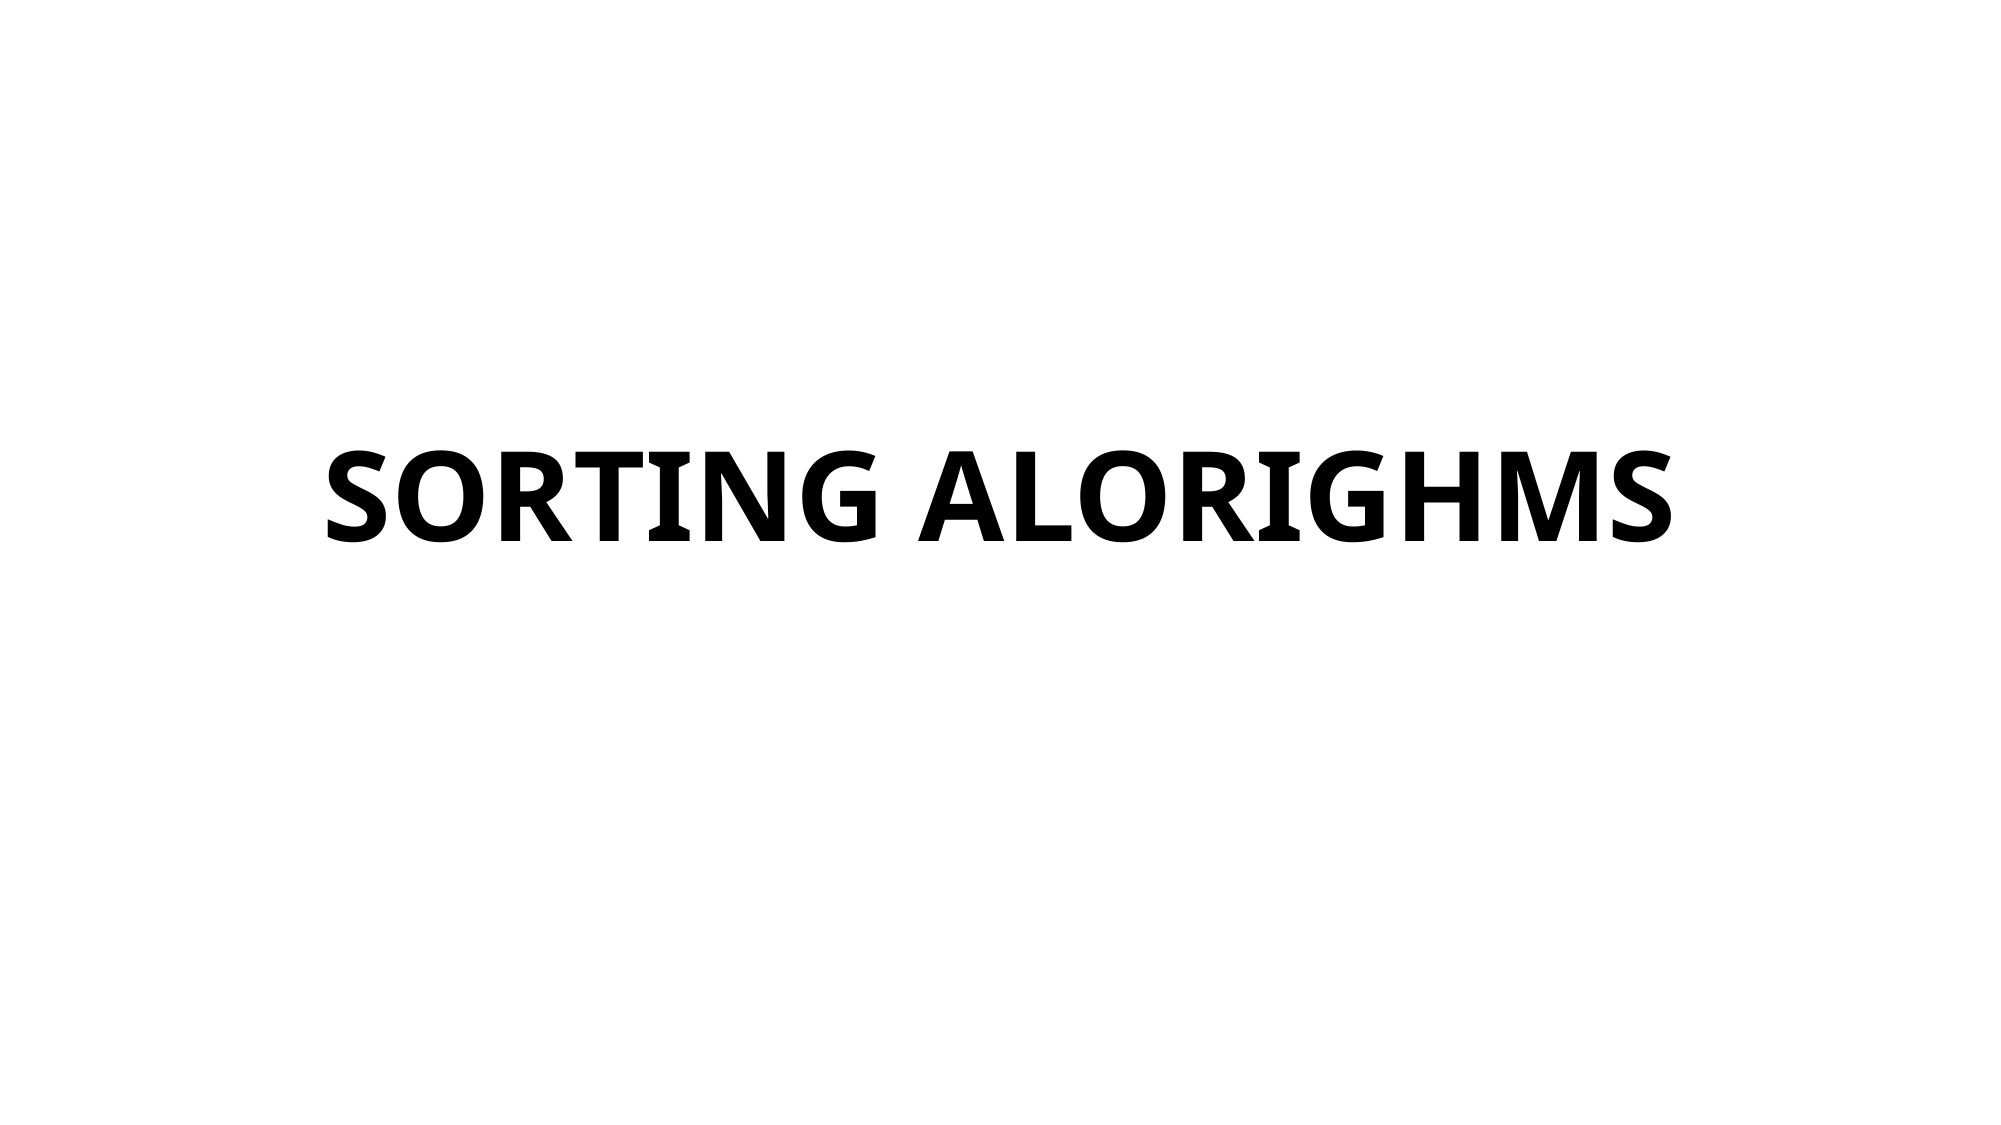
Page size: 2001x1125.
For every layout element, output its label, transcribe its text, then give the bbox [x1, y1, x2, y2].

title SORTING ALORIGHMS [249, 184, 1750, 576]
